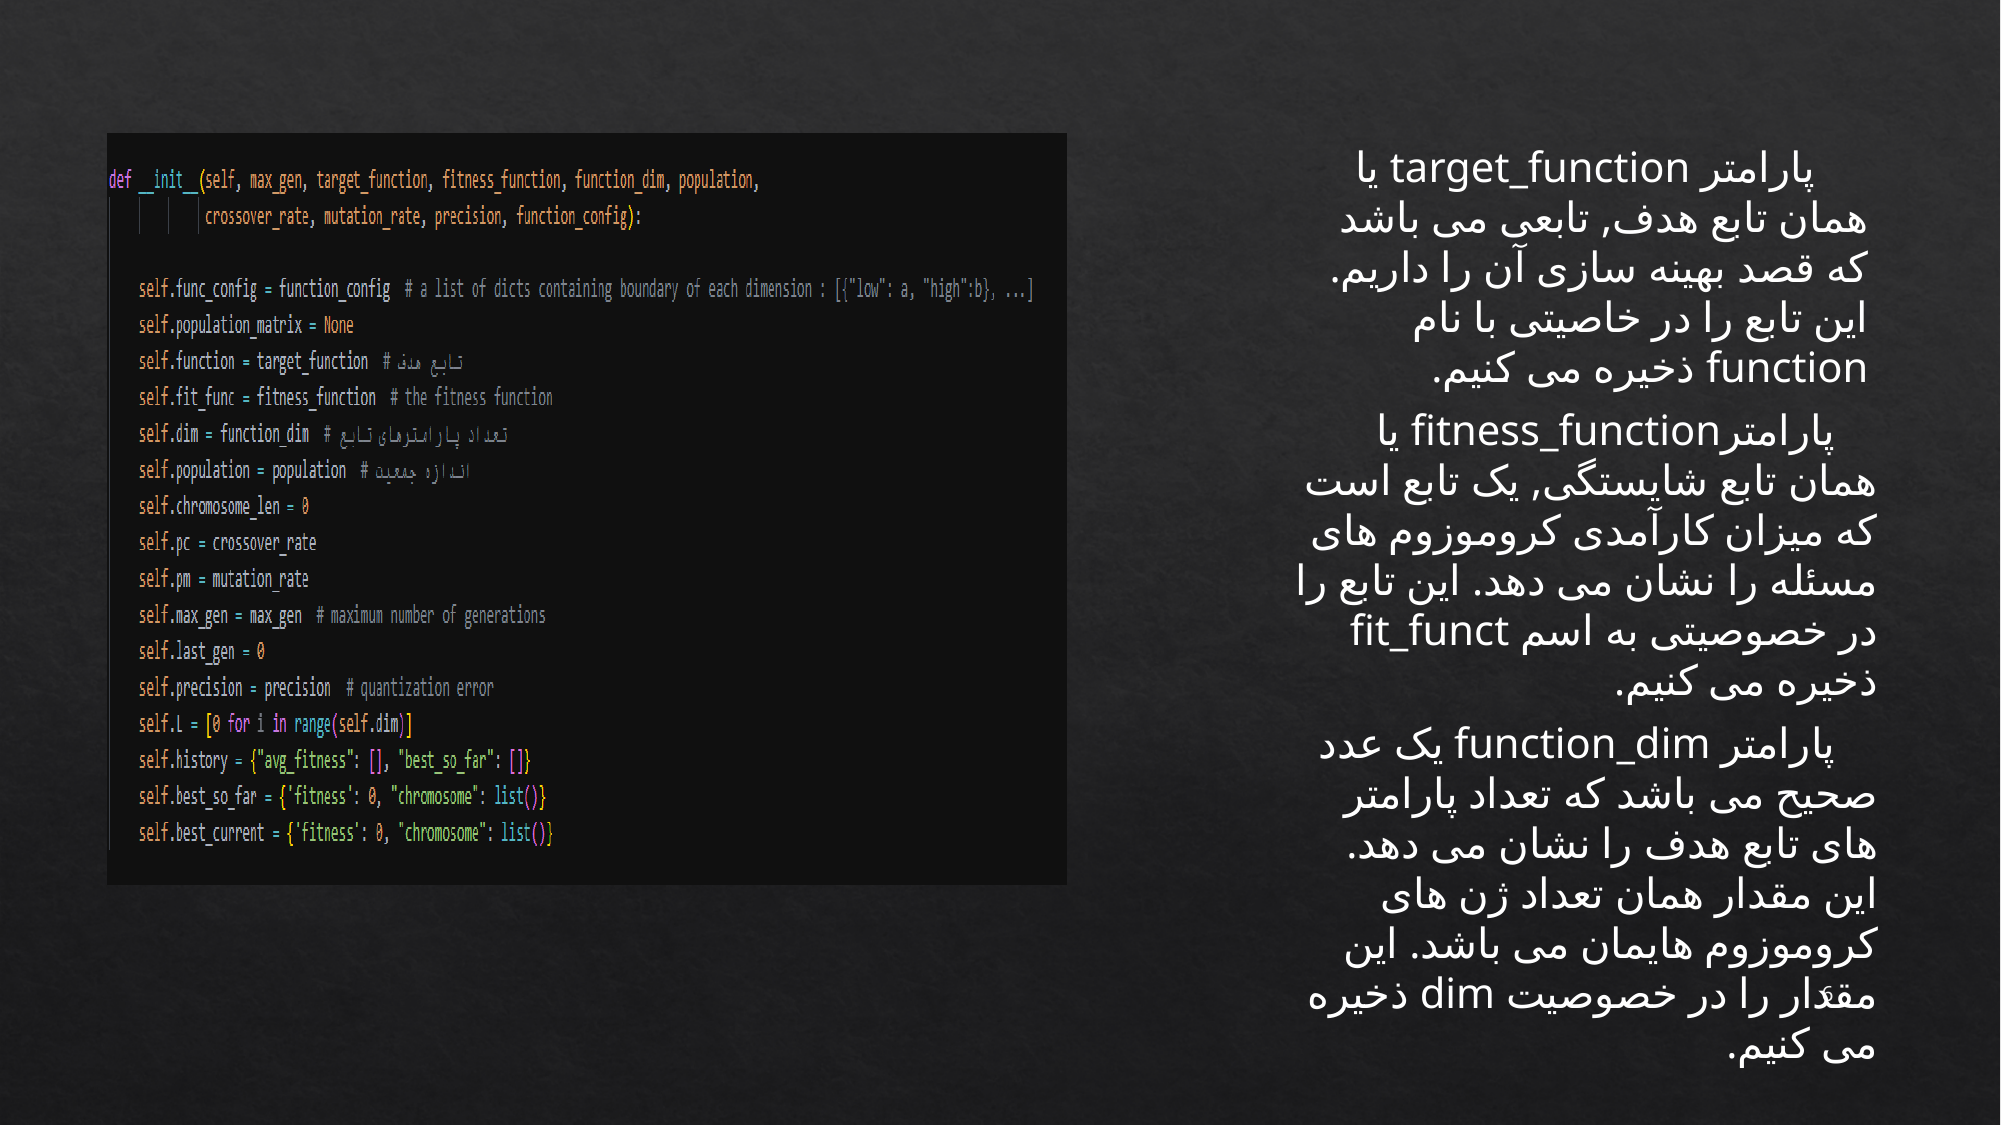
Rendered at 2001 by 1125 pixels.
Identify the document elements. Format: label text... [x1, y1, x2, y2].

text_box پارامترfitness_function یا همان تابع شایستگی, یک تابع است که میزان کارآمدی کروموزوم های مسئله را نشان می دهد. این تابع را در خصوصیتی به اسم fit_funct ذخیره می کنیم. [1278, 396, 1893, 711]
picture [106, 133, 1067, 886]
text_box پارامتر target_function یا همان تابع هدف, تابعی می باشد که قصد بهینه سازی آن را داریم. این تابع را در خاصیتی با نام function ذخیره می کنیم. [1278, 133, 1884, 396]
slide_number 6 [1724, 965, 1849, 1025]
text_box پارامتر function_dim یک عدد صحیح می باشد که تعداد پارامتر های تابع هدف را نشان می دهد. این مقدار همان تعداد ژن های کروموزوم هایمان می باشد. این مقدار را در خصوصیت dim ذخیره می کنیم. [1288, 709, 1893, 1075]
